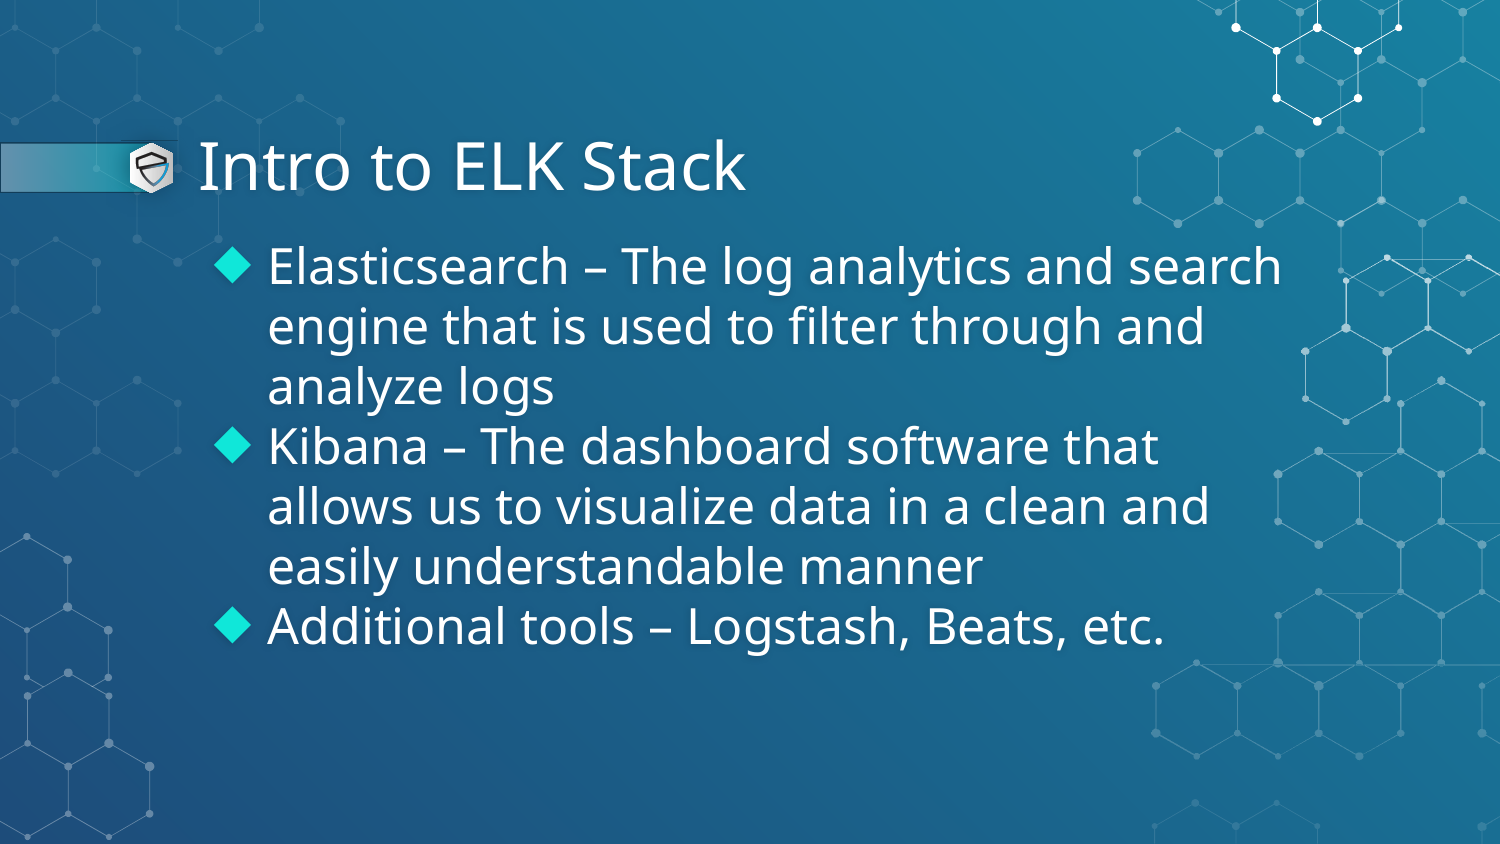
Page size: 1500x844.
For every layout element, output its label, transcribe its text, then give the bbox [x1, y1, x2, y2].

picture [121, 140, 178, 198]
list Elasticsearch – The log analytics and search engine that is used to filter through and analyze logs Kibana – The dashboard software that allows us to visualize data in a clean and easily understandable manner Additional tools – Logstash, Beats, etc. [192, 234, 1297, 733]
title Intro to ELK Stack [198, 140, 1302, 198]
